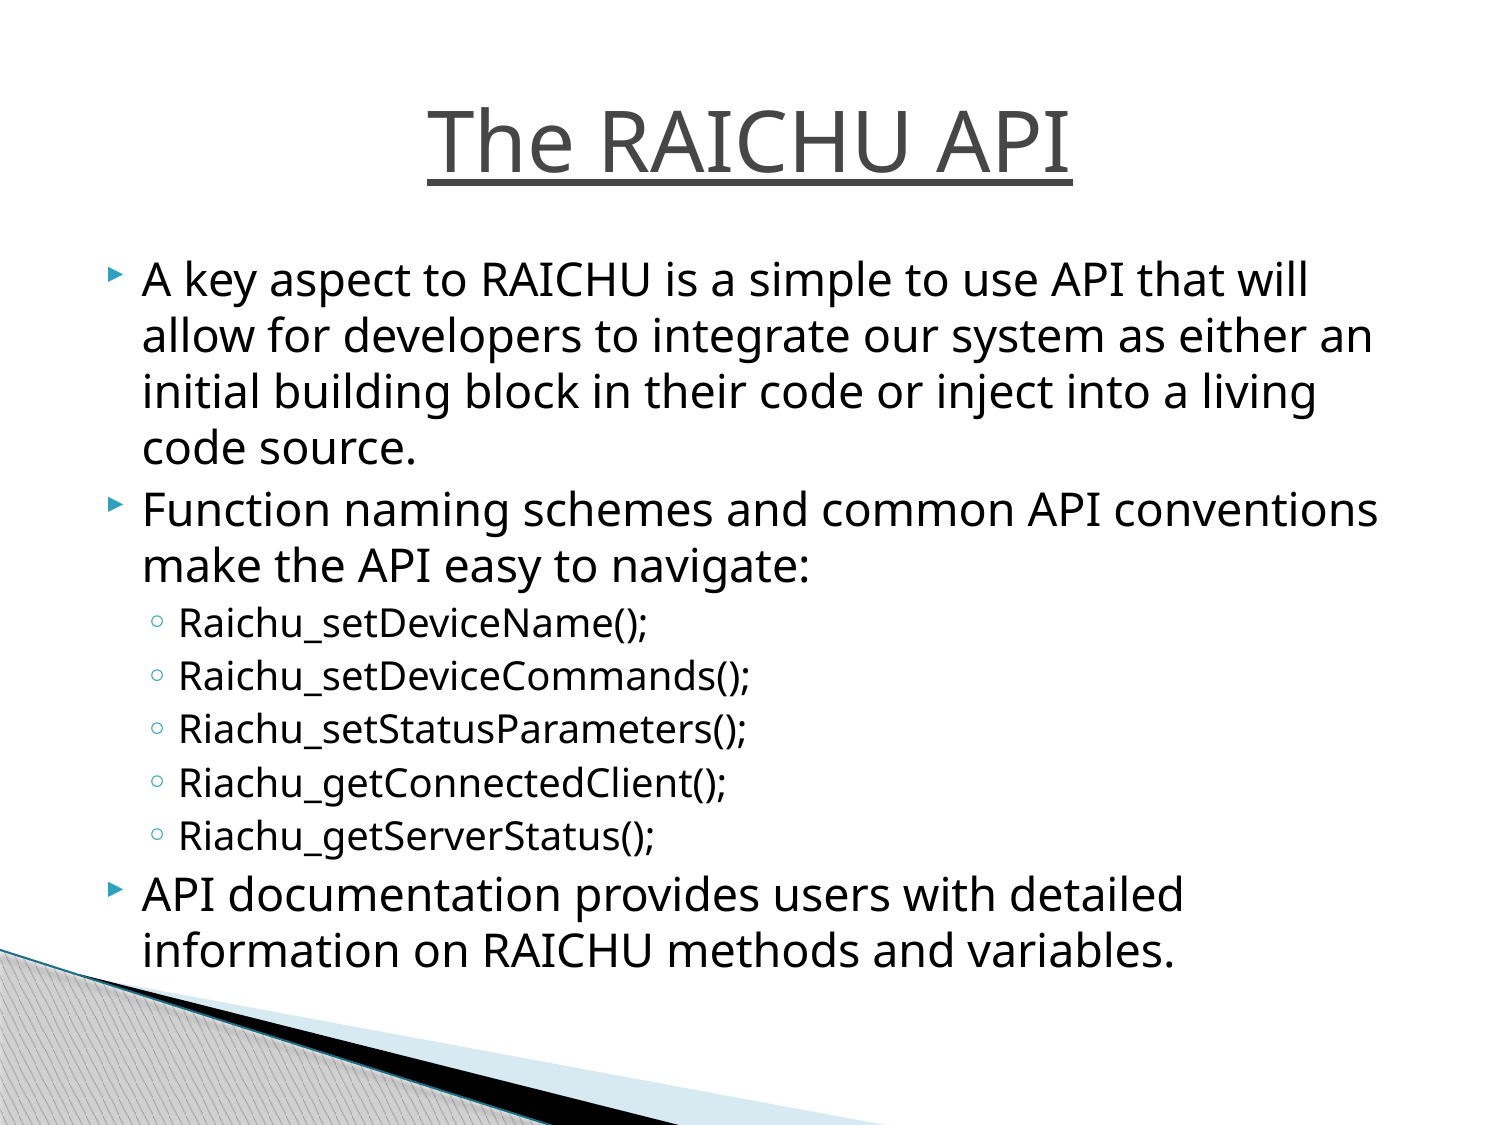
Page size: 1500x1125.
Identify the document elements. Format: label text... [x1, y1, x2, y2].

title The RAICHU API [75, 45, 1425, 233]
list A key aspect to RAICHU is a simple to use API that will allow for developers to integrate our system as either an initial building block in their code or inject into a living code source. Function naming schemes and common API conventions make the API easy to navigate: Raichu_setDeviceName(); Raichu_setDeviceCommands(); Riachu_setStatusParameters(); Riachu_getConnectedClient(); Riachu_getServerStatus(); API documentation provides users with detailed information on RAICHU methods and variables. [75, 243, 1425, 986]
